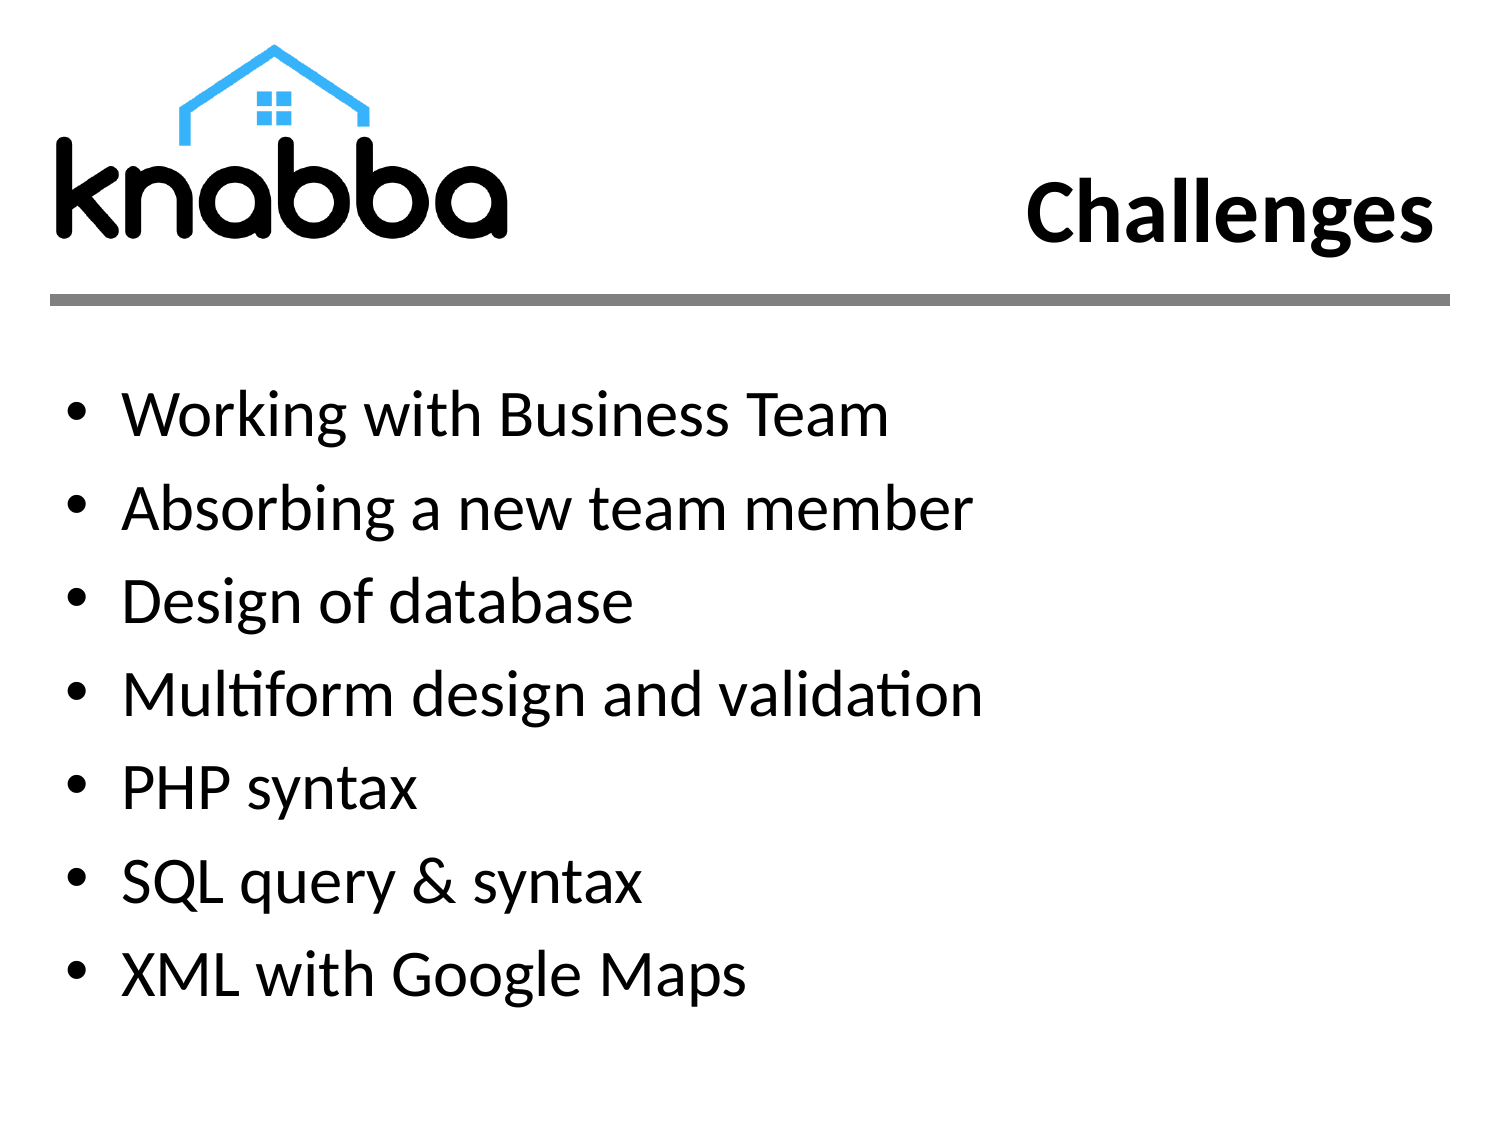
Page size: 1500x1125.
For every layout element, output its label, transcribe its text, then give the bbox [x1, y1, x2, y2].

picture [50, 37, 513, 262]
title Challenges [525, 125, 1450, 288]
list Working with Business Team Absorbing a new team member Design of database Multiform design and validation PHP syntax SQL query & syntax XML with Google Maps [50, 362, 1450, 1075]
